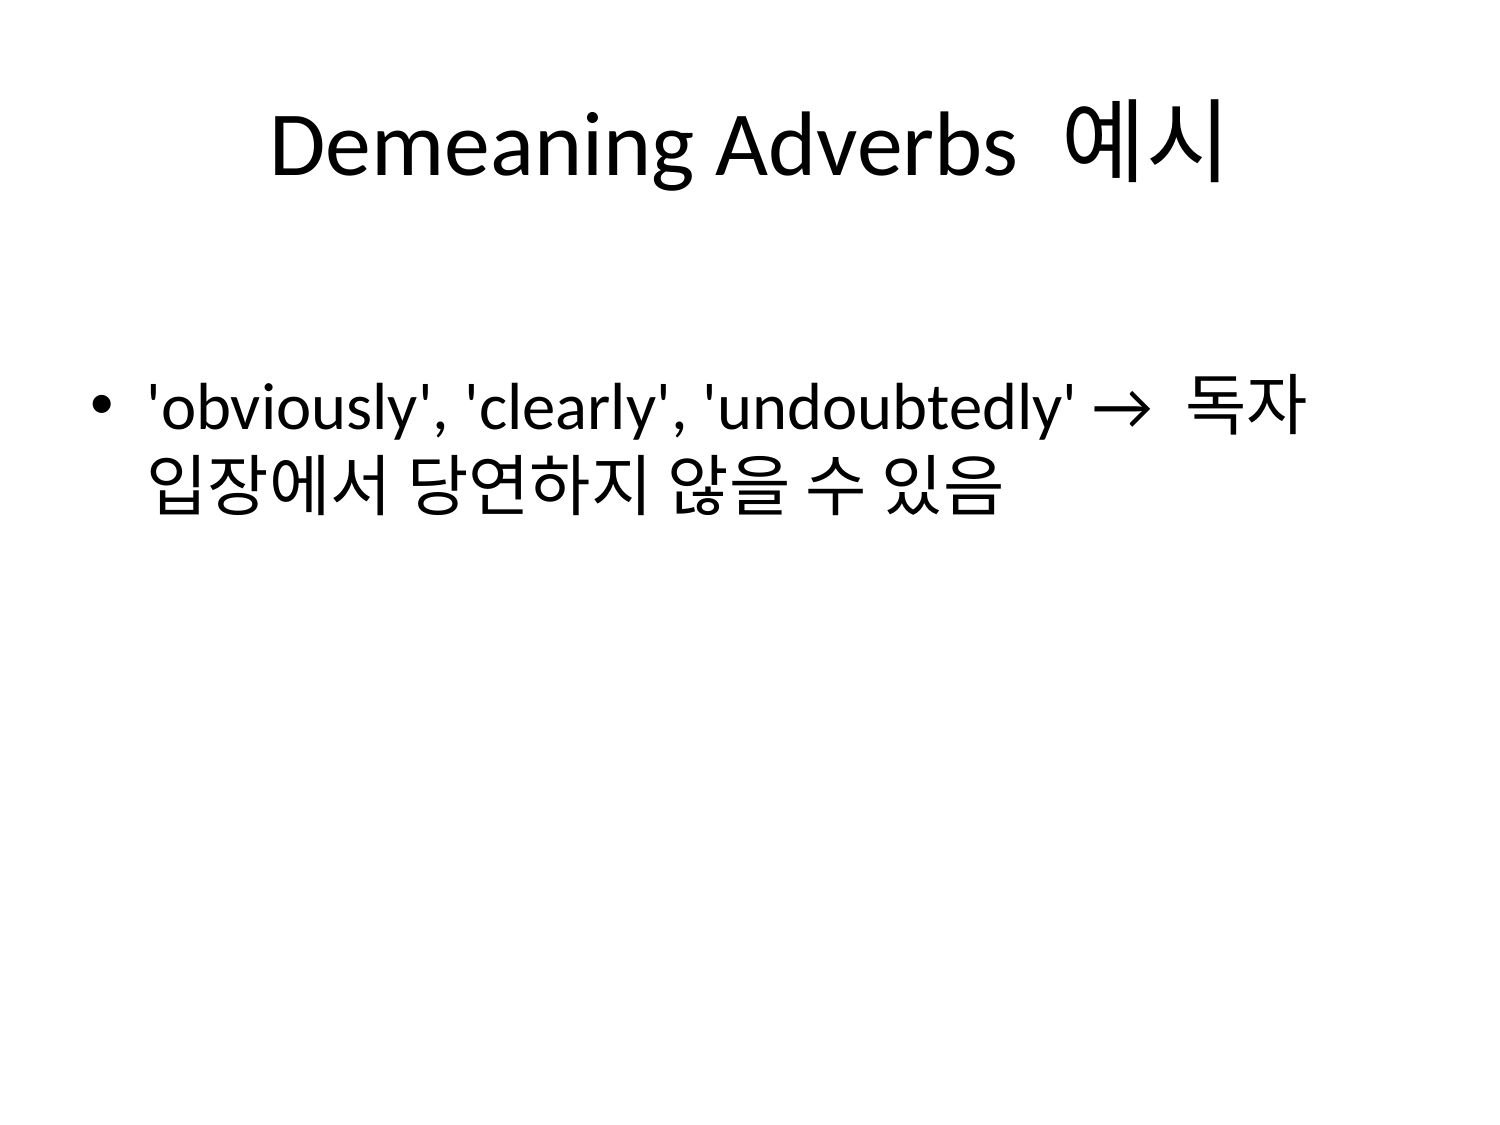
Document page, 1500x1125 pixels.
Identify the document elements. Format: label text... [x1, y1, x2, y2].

list 'obviously', 'clearly', 'undoubtedly' → 독자 입장에서 당연하지 않을 수 있음 [75, 262, 1425, 1005]
title Demeaning Adverbs 예시 [75, 45, 1425, 233]
